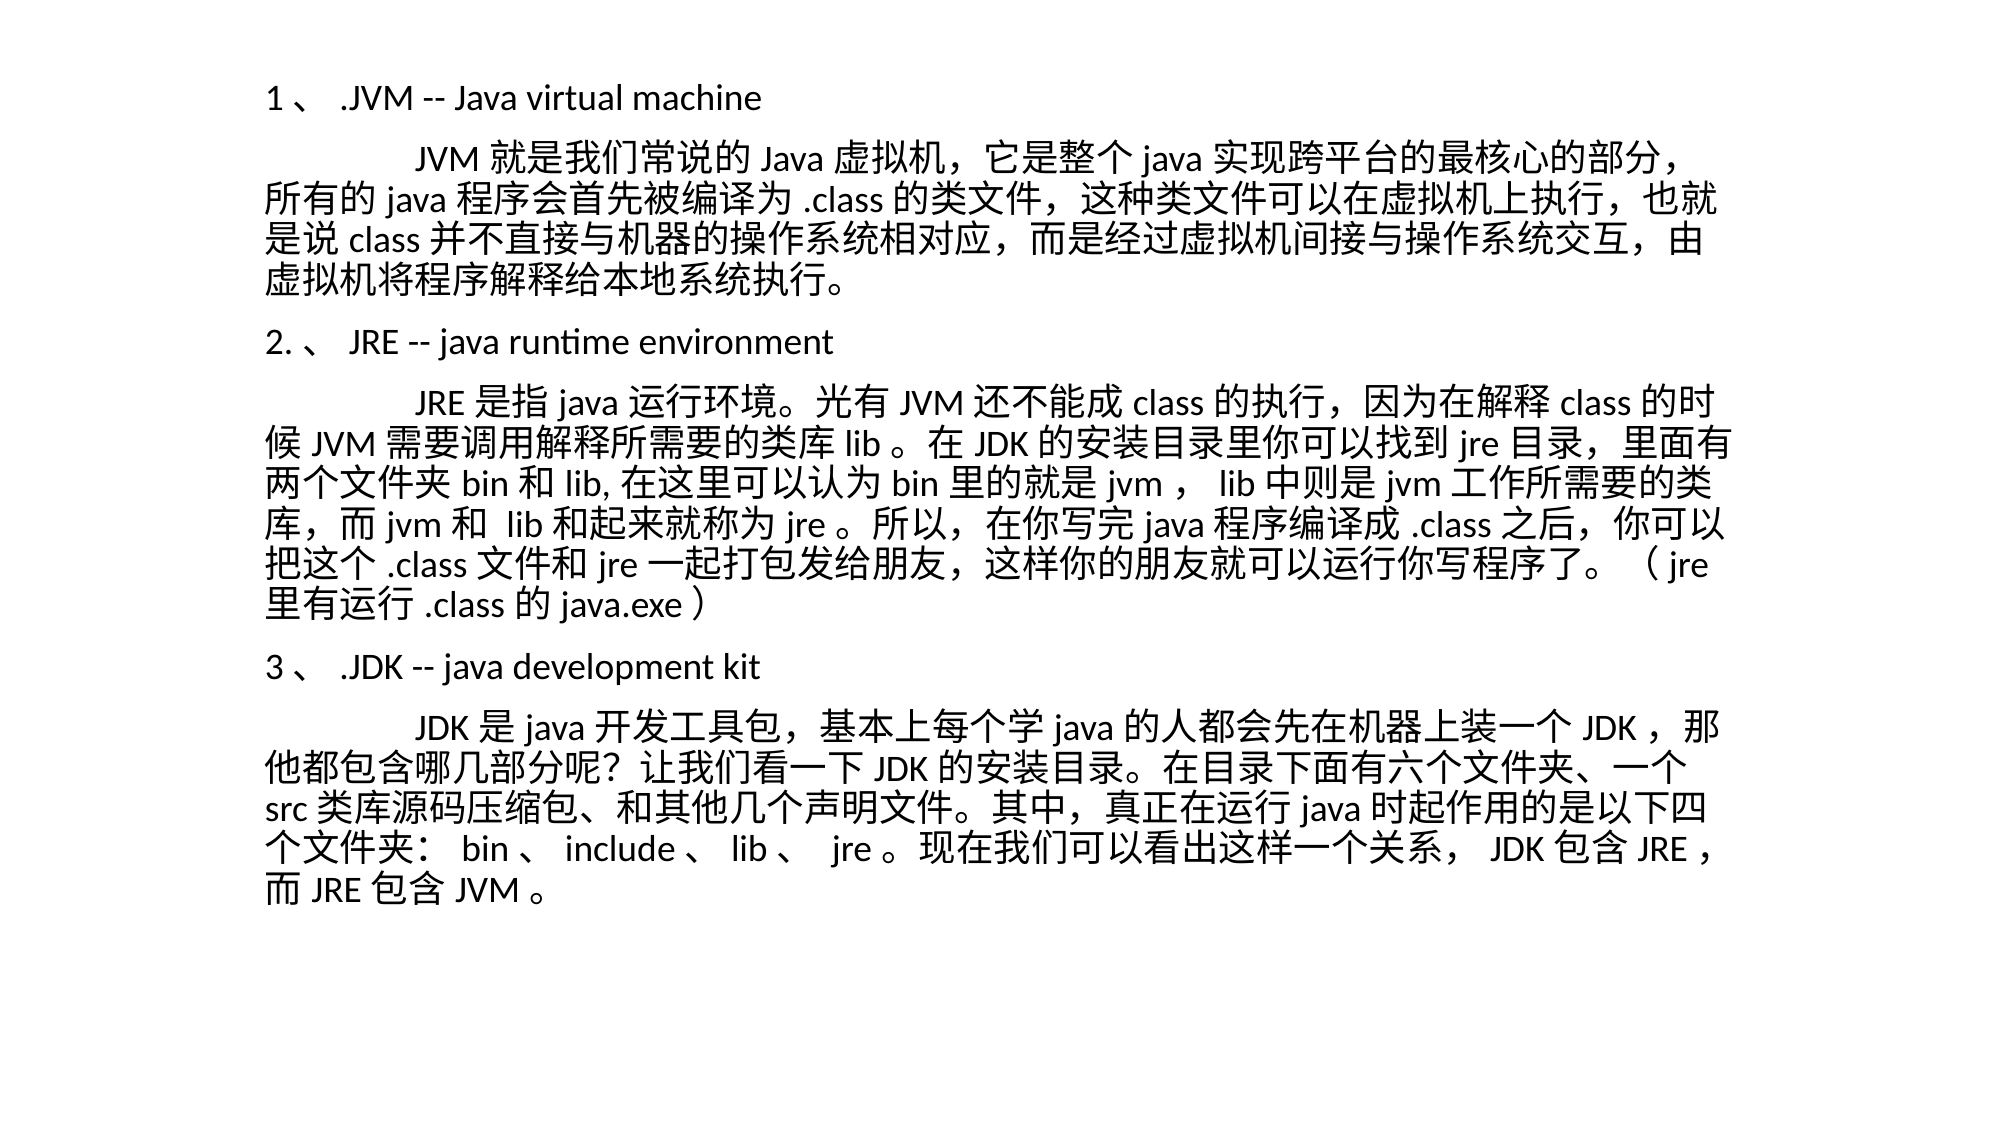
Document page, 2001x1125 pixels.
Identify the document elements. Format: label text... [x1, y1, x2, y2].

subtitle 1、.JVM -- Java virtual machine JVM就是我们常说的Java虚拟机，它是整个java实现跨平台的最核心的部分，所有的java程序会首先被编译为.class的类文件，这种类文件可以在虚拟机上执行，也就是说class并不直接与机器的操作系统相对应，而是经过虚拟机间接与操作系统交互，由虚拟机将程序解释给本地系统执行。 2.、JRE -- java runtime environment JRE是指java运行环境。光有JVM还不能成class的执行，因为在解释class的时候JVM需要调用解释所需要的类库lib。在JDK的安装目录里你可以找到jre目录，里面有两个文件夹bin和lib,在这里可以认为bin里的就是jvm，lib中则是jvm工作所需要的类库，而jvm和 lib和起来就称为jre。所以，在你写完java程序编译成.class之后，你可以把这个.class文件和jre一起打包发给朋友，这样你的朋友就可以运行你写程序了。（jre里有运行.class的java.exe） 3、.JDK -- java development kit JDK是java开发工具包，基本上每个学java的人都会先在机器上装一个JDK，那他都包含哪几部分呢？让我们看一下JDK的安装目录。在目录下面有六个文件夹、一个src类库源码压缩包、和其他几个声明文件。其中，真正在运行java时起作用的是以下四个文件夹：bin、include、lib、 jre。现在我们可以看出这样一个关系，JDK包含JRE，而JRE包含JVM。 [249, 70, 1750, 1077]
